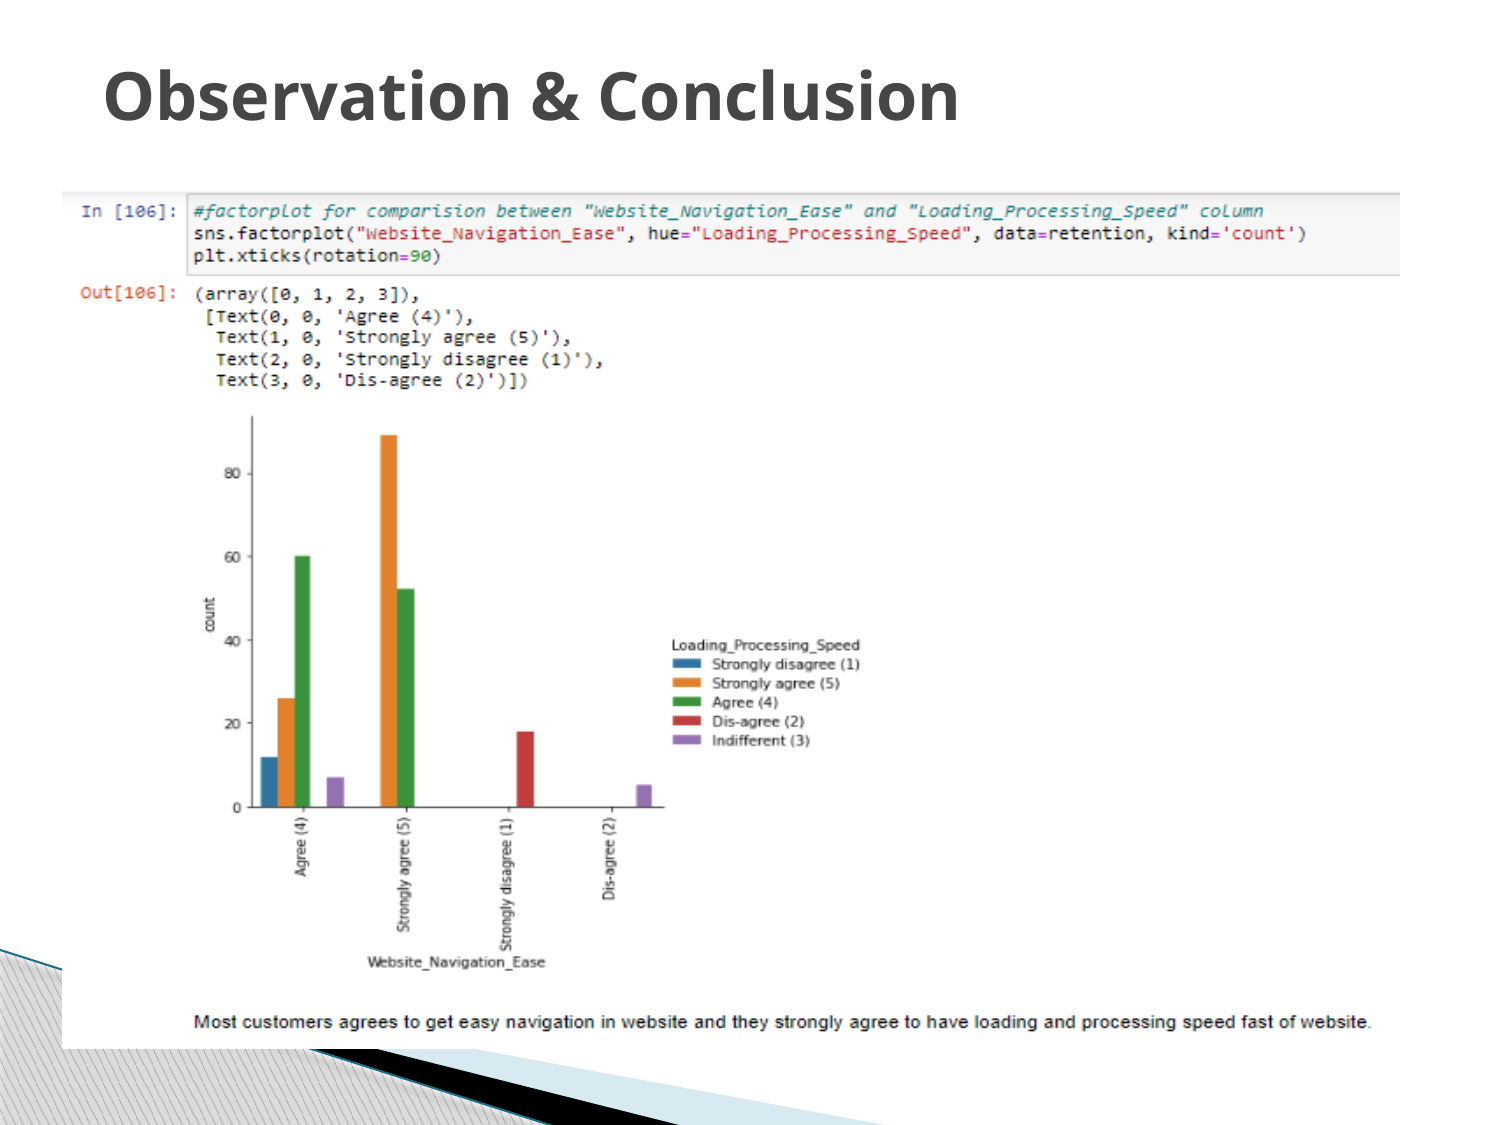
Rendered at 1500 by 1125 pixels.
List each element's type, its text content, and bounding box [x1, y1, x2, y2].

picture [62, 187, 1401, 1049]
title Observation & Conclusion [87, 0, 1500, 188]
